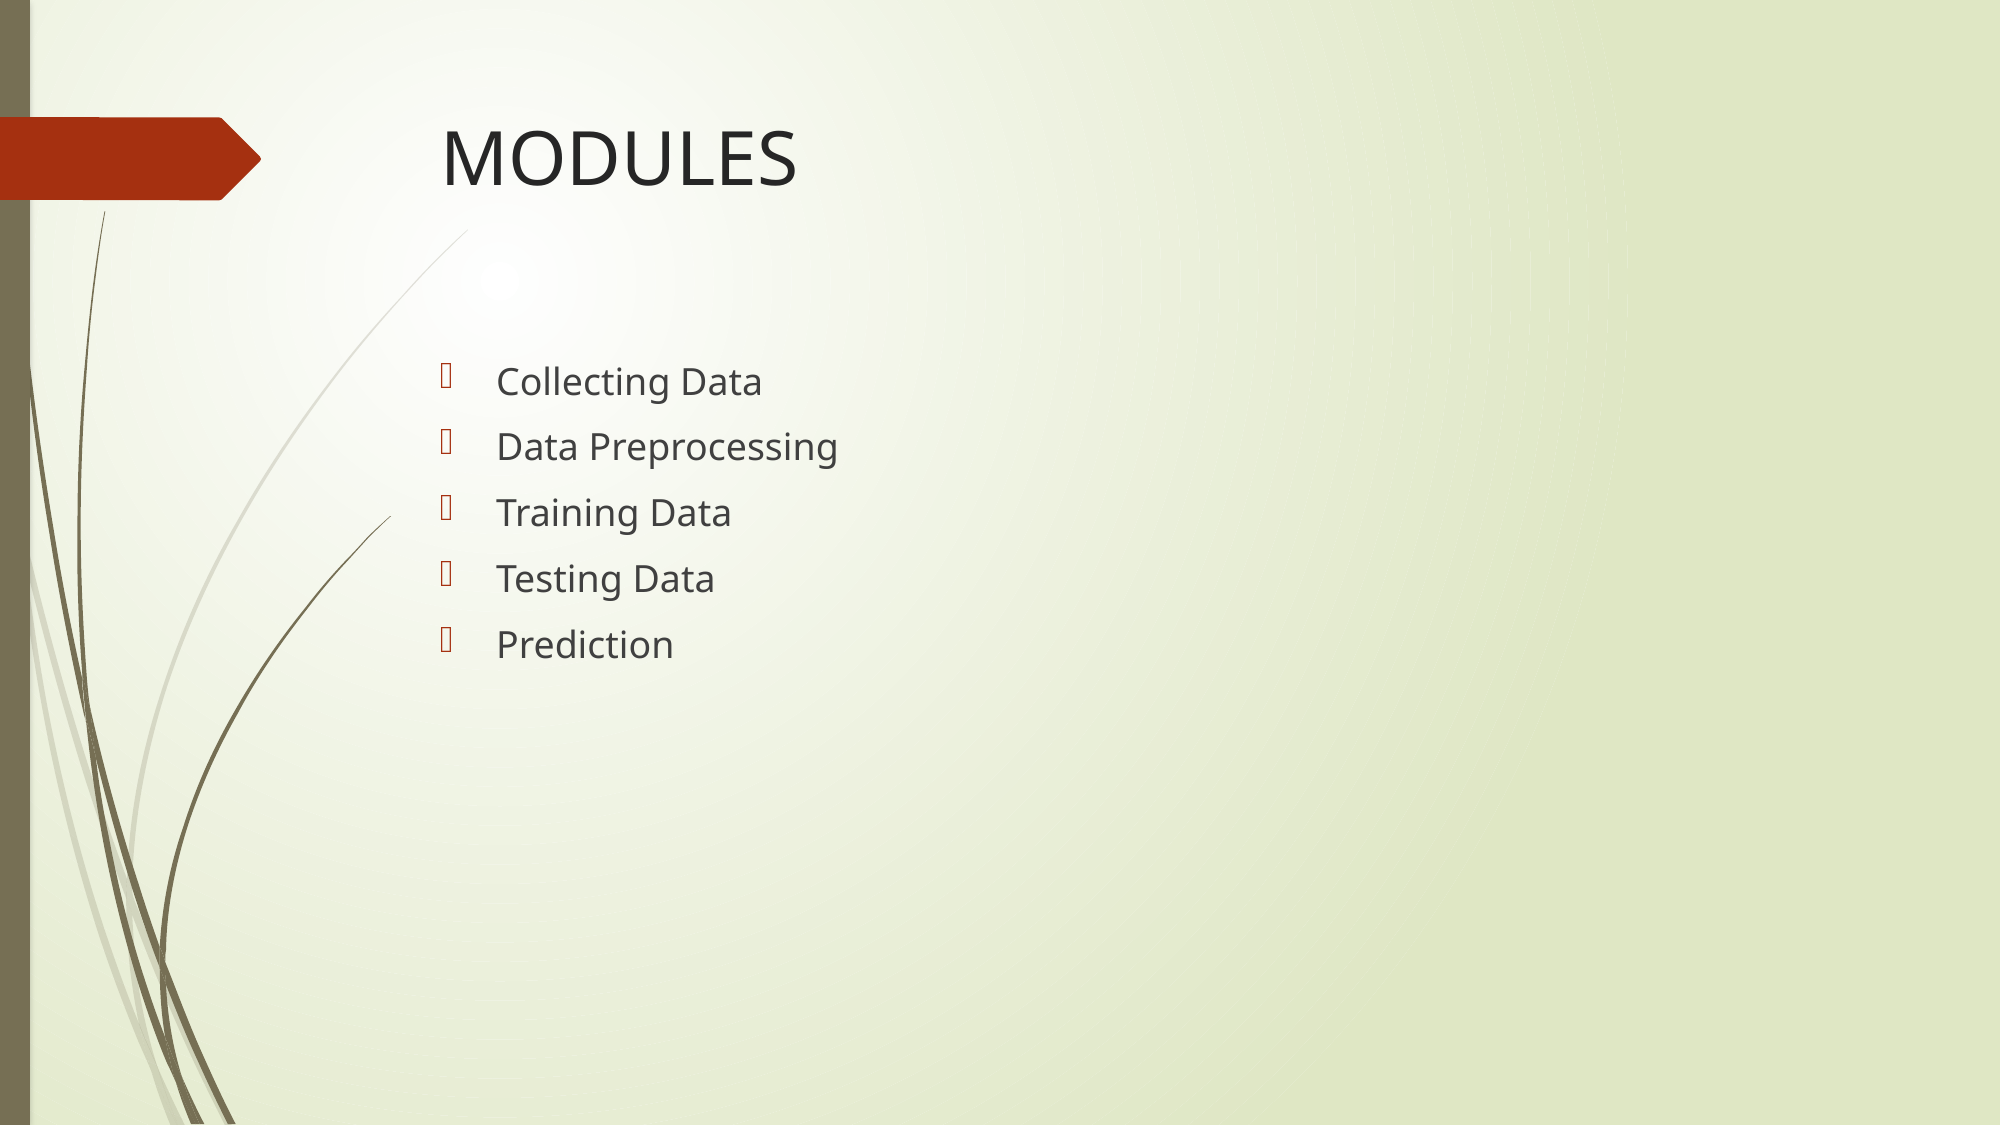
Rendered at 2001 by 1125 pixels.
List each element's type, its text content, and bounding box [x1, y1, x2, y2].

list Collecting Data Data Preprocessing Training Data Testing Data Prediction [424, 350, 1888, 970]
title MODULES [425, 102, 1888, 313]
